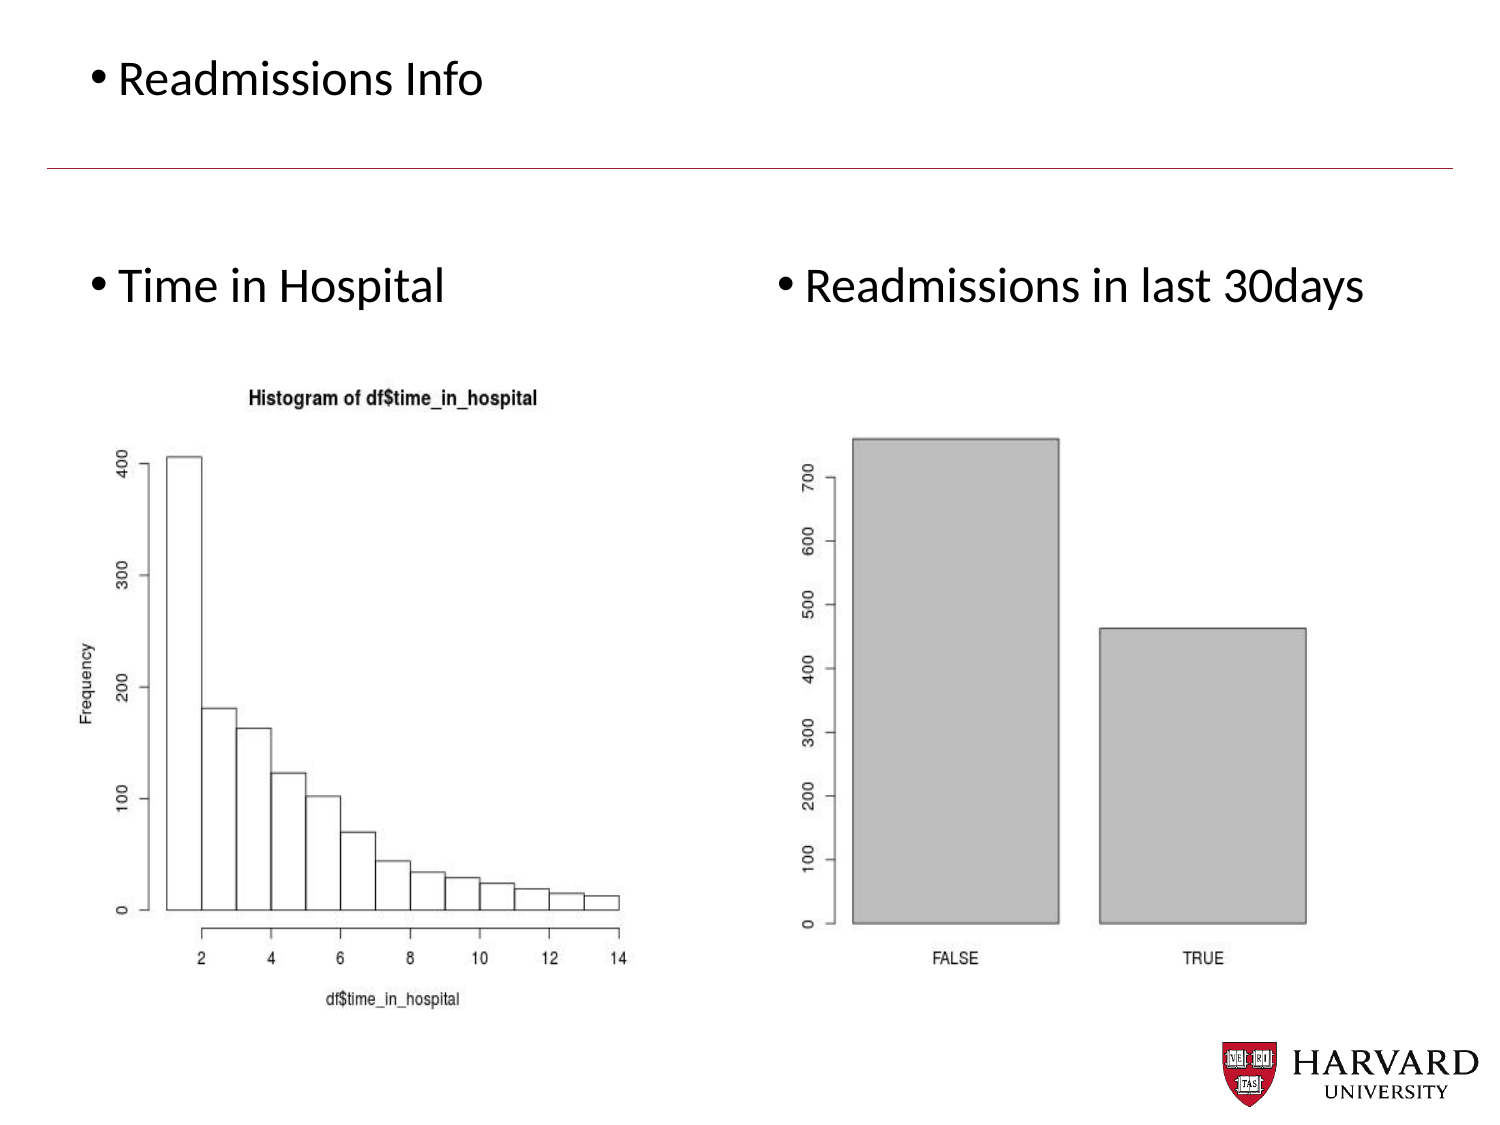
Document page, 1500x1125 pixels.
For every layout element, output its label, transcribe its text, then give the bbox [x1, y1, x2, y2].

list Time in Hospital [75, 251, 738, 357]
list Readmissions Info [75, 45, 1425, 233]
picture [74, 356, 675, 1032]
list Readmissions in last 30days [761, 251, 1425, 357]
picture [761, 356, 1500, 1125]
